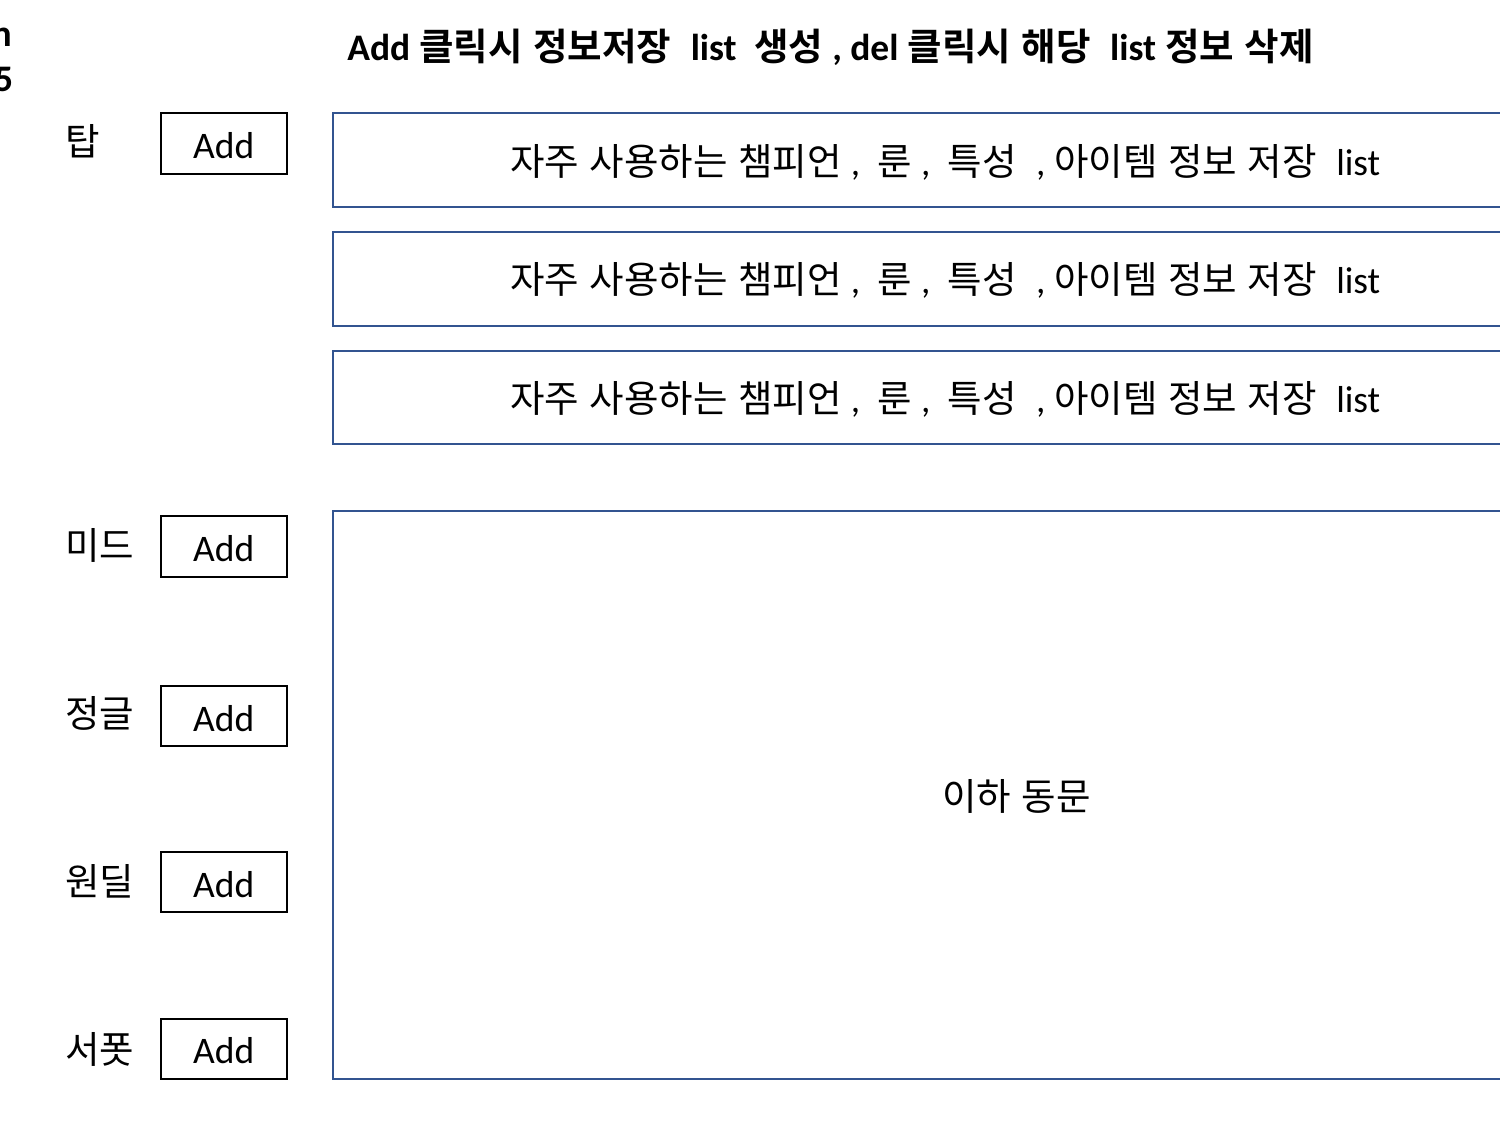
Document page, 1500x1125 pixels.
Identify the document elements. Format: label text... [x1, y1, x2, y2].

text_box Add [160, 1018, 288, 1080]
text_box 정글 [50, 682, 161, 743]
text_box Main Champion Add/Del -5 layout [0, 1, 99, 152]
text_box Add클릭시 정보저장 list 생성, del클릭시 해당 list정보 삭제 [332, 15, 1469, 75]
text_box 자주 사용하는 챔피언, 룬, 특성 ,아이템 정보 저장 list [332, 112, 1500, 208]
text_box 자주 사용하는 챔피언, 룬, 특성 ,아이템 정보 저장 list [332, 231, 1500, 327]
text_box 이하 동문 [332, 510, 1500, 1080]
text_box 탑 [50, 110, 143, 171]
text_box Add [160, 685, 288, 747]
text_box 미드 [50, 514, 161, 575]
text_box 자주 사용하는 챔피언, 룬, 특성 ,아이템 정보 저장 list [332, 350, 1500, 445]
text_box Add [160, 515, 288, 578]
text_box Add [160, 112, 288, 175]
text_box Add [160, 851, 288, 913]
text_box 원딜 [50, 850, 161, 911]
text_box 서폿 [50, 1018, 160, 1079]
